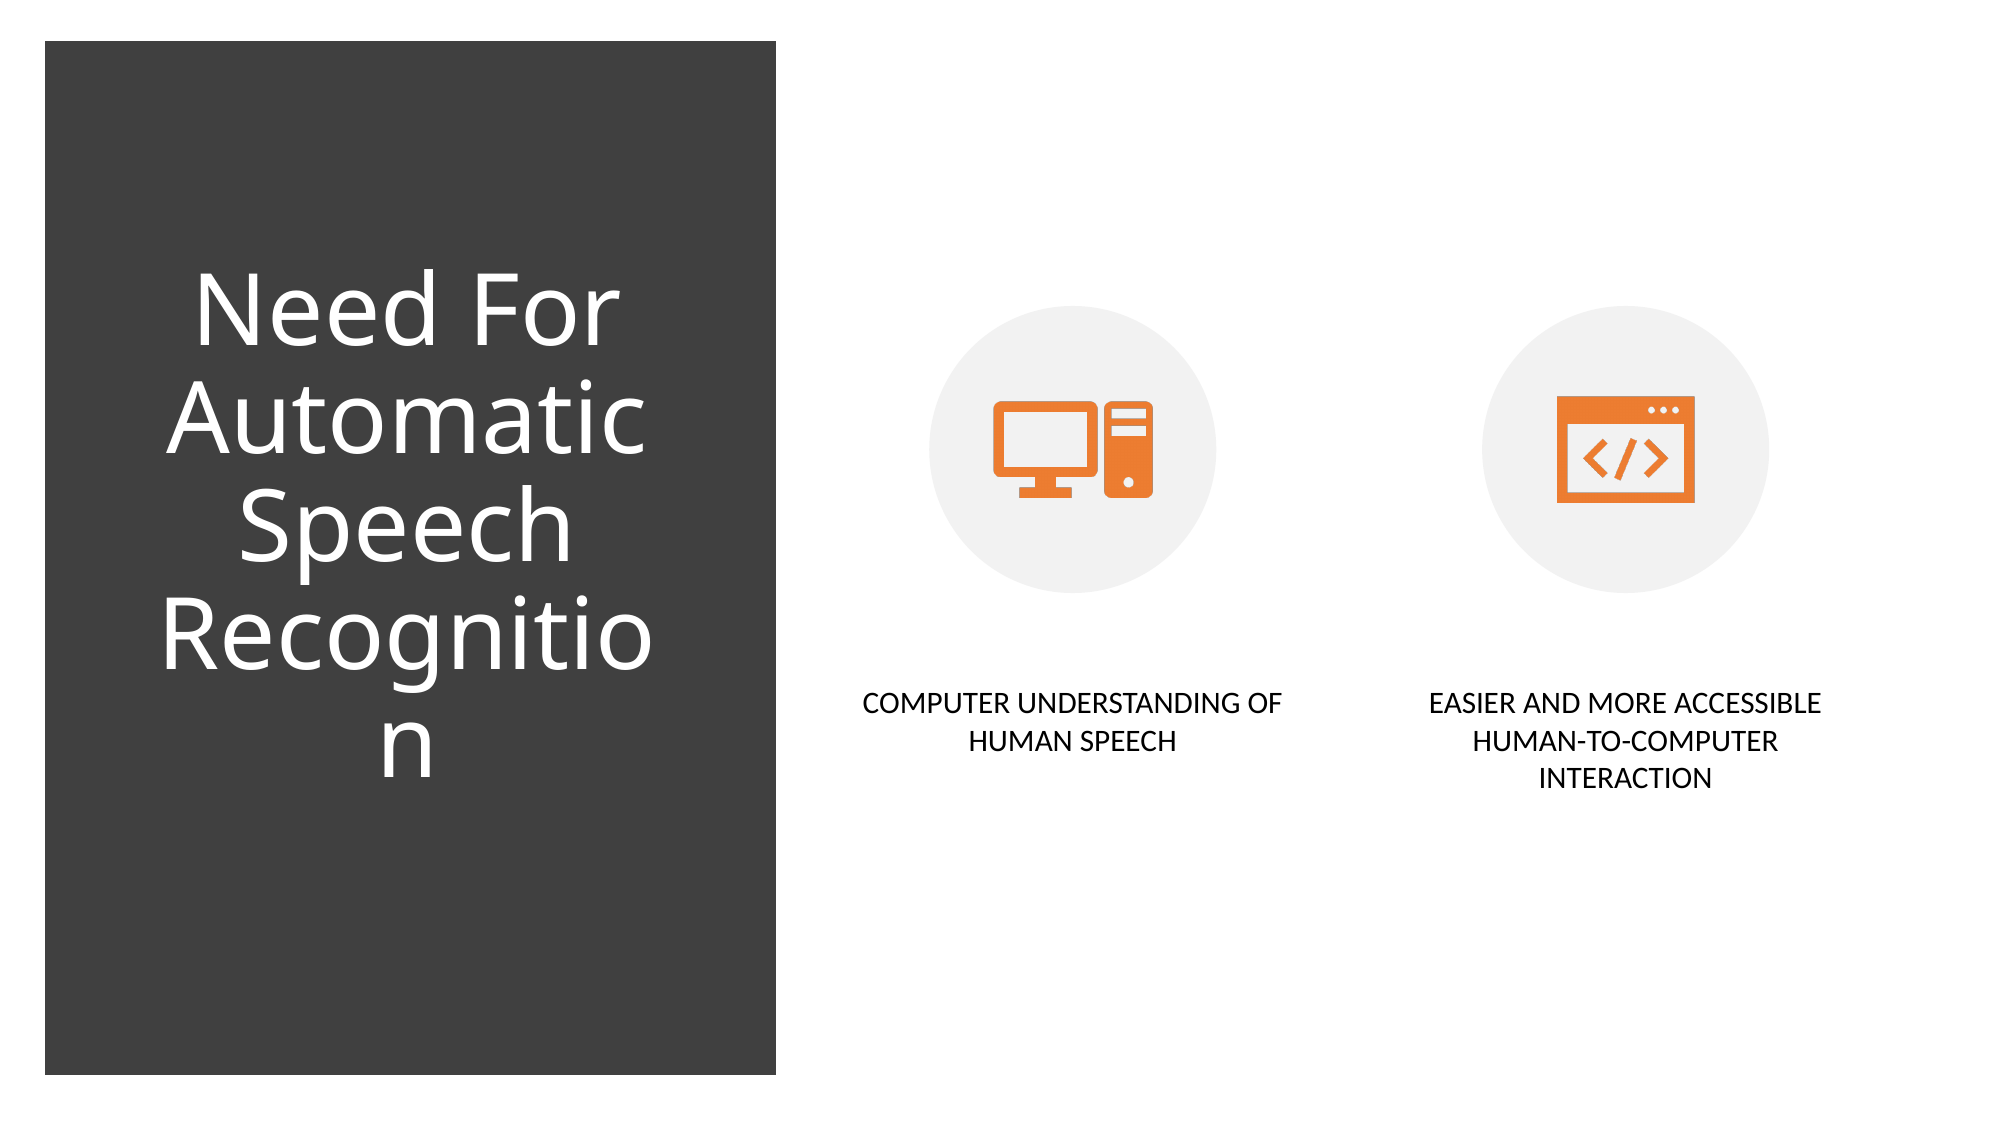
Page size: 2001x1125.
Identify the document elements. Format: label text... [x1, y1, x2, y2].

title Need For Automatic Speech Recognition [121, 121, 693, 936]
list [835, 101, 1863, 1005]
text_box [54, 50, 767, 1066]
